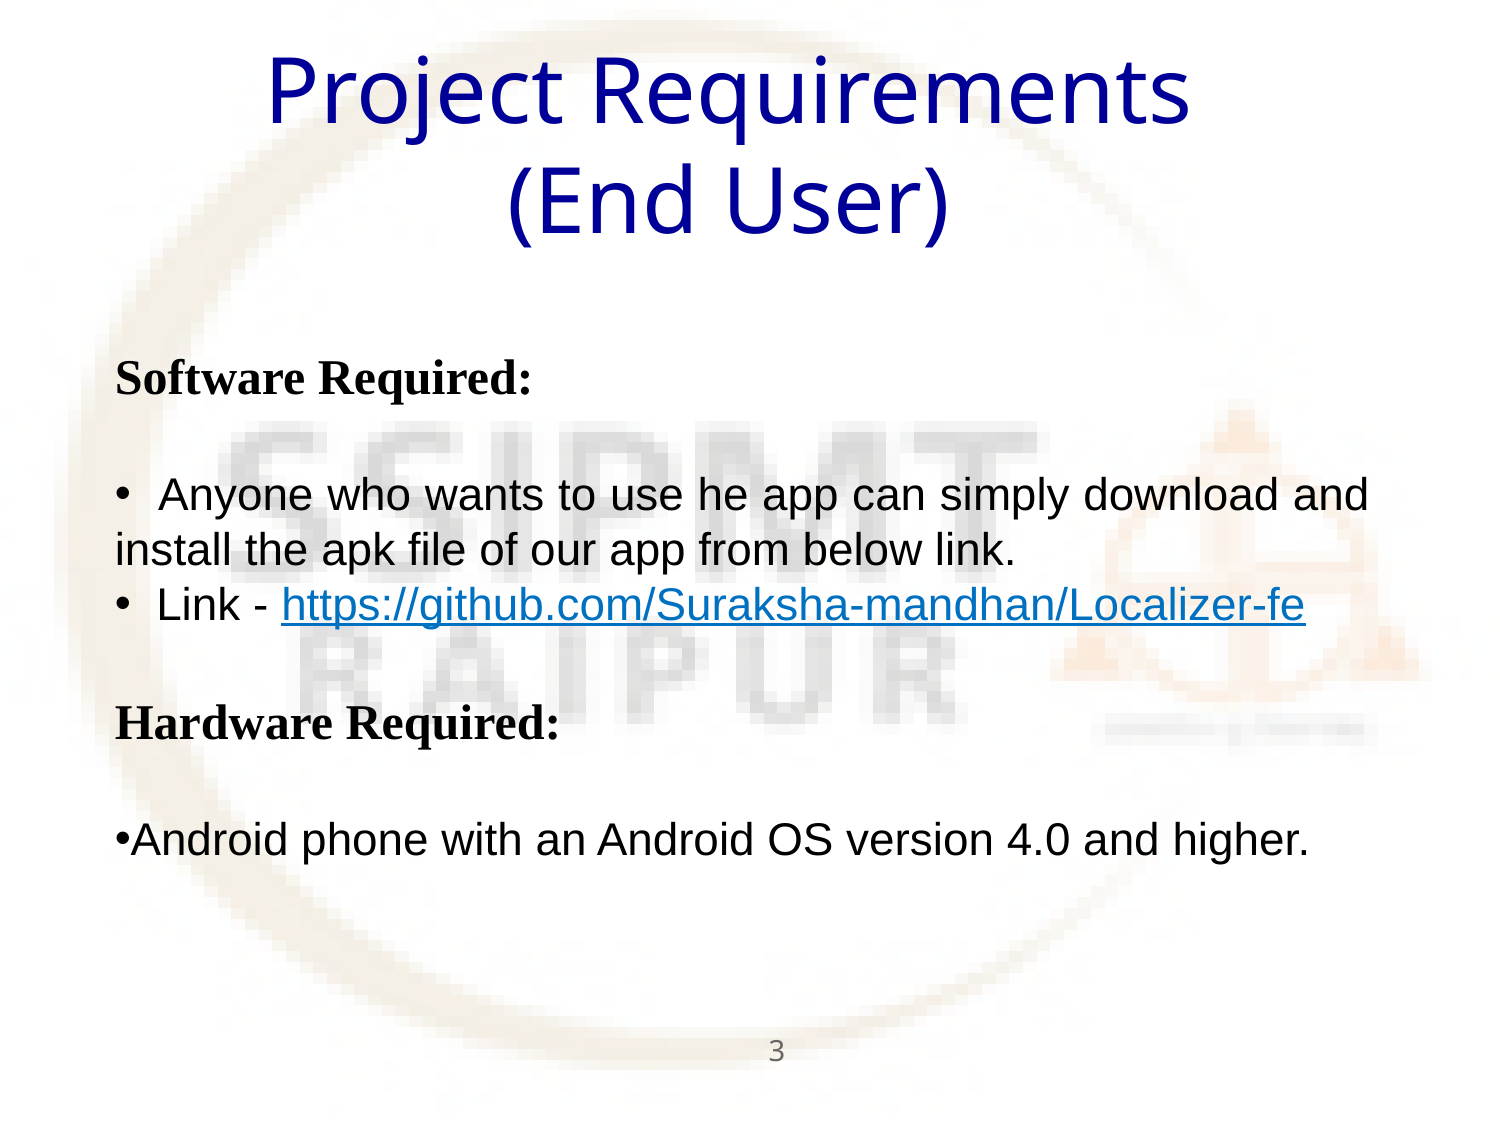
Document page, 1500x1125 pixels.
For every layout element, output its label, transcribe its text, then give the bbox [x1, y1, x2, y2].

text_box Software Required: Anyone who wants to use he app can simply download and install the apk file of our app from below link. Link - https://github.com/Suraksha-mandhan/Localizer-fe Hardware Required: Android phone with an Android OS version 4.0 and higher. [99, 337, 1413, 873]
title Project Requirements (End User) [37, 24, 1421, 267]
footer 3 [150, 1012, 800, 1088]
